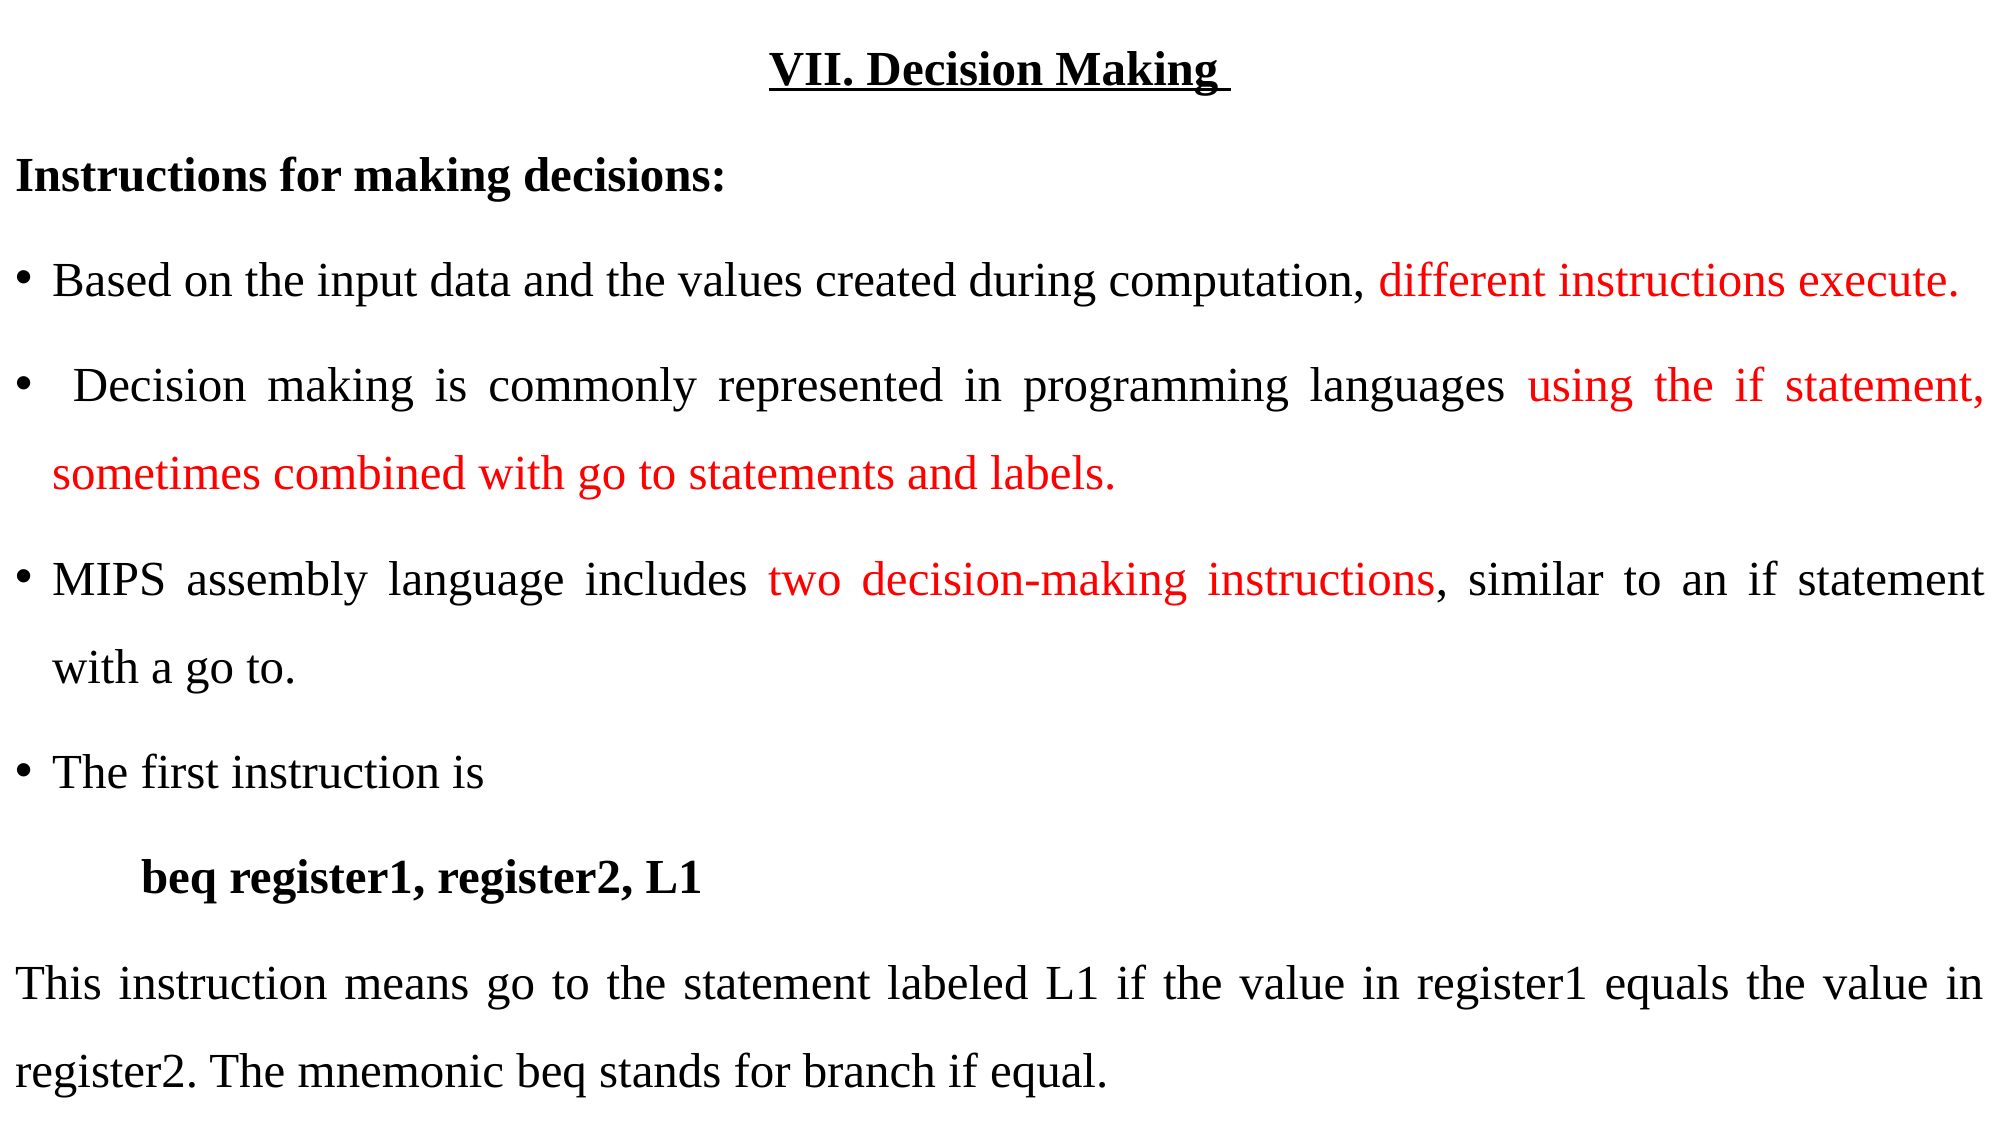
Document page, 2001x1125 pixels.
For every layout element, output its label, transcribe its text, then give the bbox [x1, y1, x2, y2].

list VII. Decision Making Instructions for making decisions: Based on the input data and the values created during computation, different instructions execute. Decision making is commonly represented in programming languages using the if statement, sometimes combined with go to statements and labels. MIPS assembly language includes two decision-making instructions, similar to an if statement with a go to. The first instruction is beq register1, register2, L1 This instruction means go to the statement labeled L1 if the value in register1 equals the value in register2. The mnemonic beq stands for branch if equal. [0, 0, 2000, 1125]
